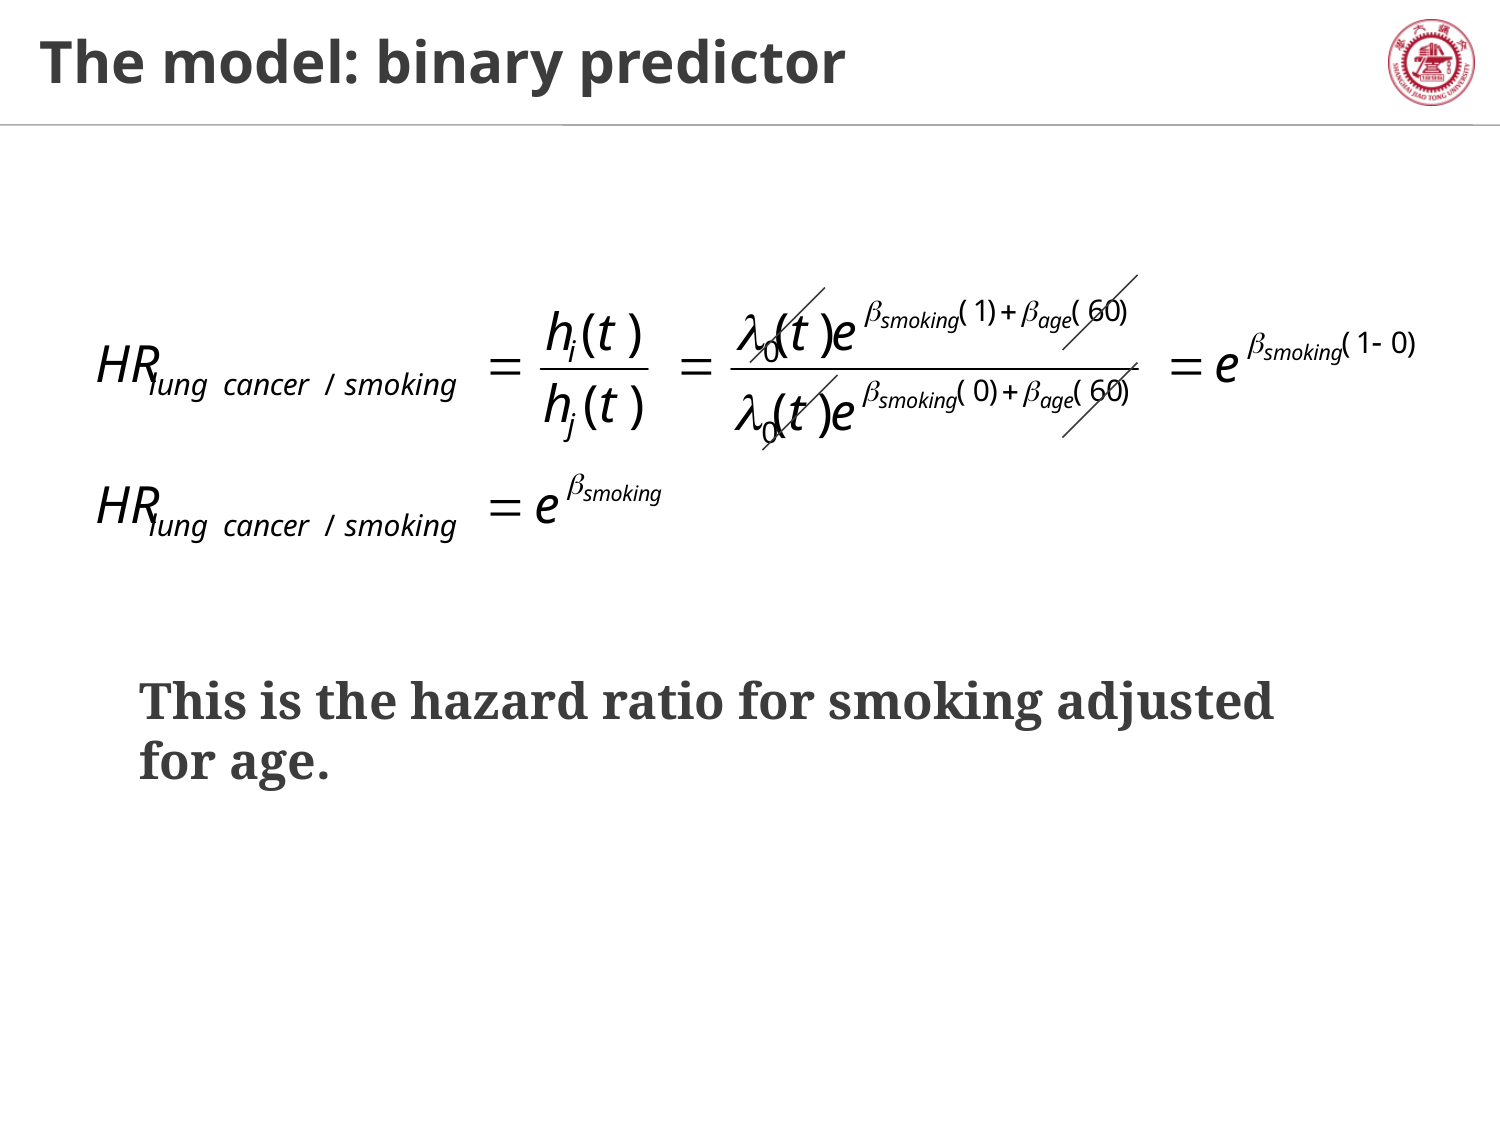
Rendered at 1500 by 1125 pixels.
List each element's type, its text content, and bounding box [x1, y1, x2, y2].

title The model: binary predictor [24, 23, 1288, 106]
text_box This is the hazard ratio for smoking adjusted for age. [125, 662, 1361, 798]
picture [1388, 19, 1475, 106]
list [87, 285, 1425, 551]
